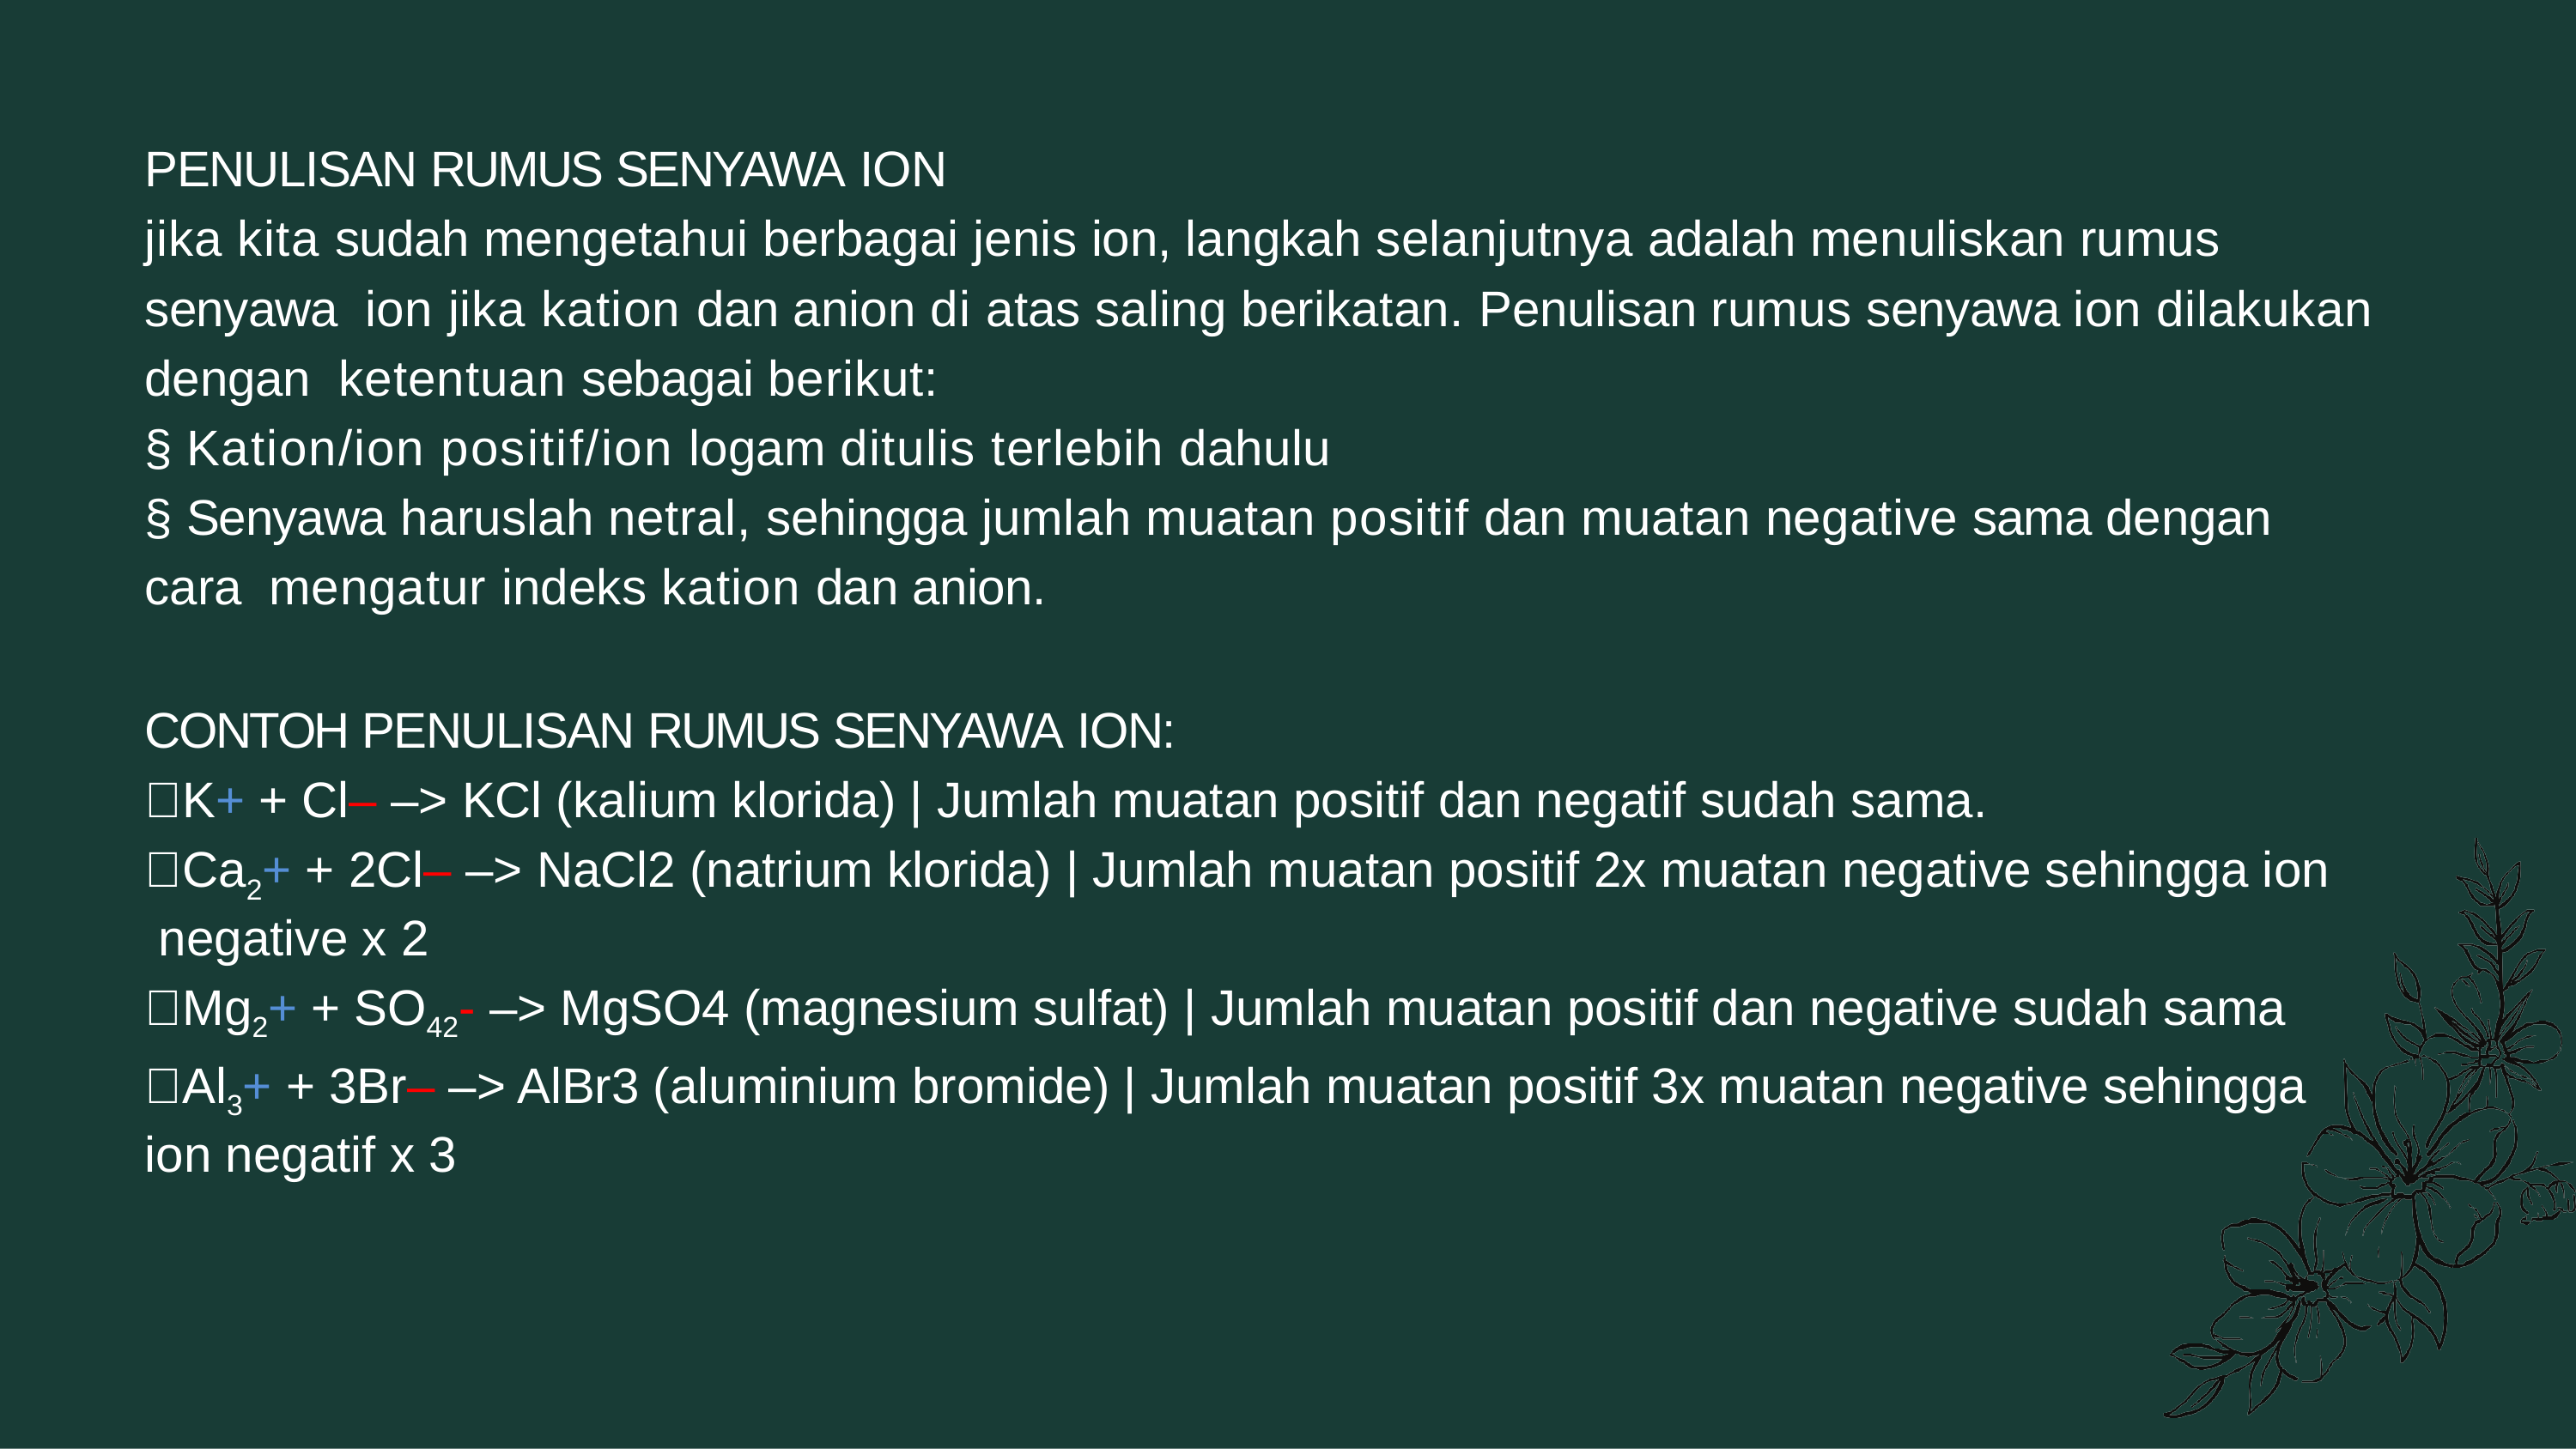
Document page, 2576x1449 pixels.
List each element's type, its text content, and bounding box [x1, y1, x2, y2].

text_box [2163, 838, 2576, 1418]
text_box PENULISAN RUMUS SENYAWA ION jika kita sudah mengetahui berbagai jenis ion, langkah selanjutnya adalah menuliskan rumus senyawa ion jika kation dan anion di atas saling berikatan. Penulisan rumus senyawa ion dilakukan dengan ketentuan sebagai berikut: § Kation/ion positif/ion logam ditulis terlebih dahulu § Senyawa haruslah netral, sehingga jumlah muatan positif dan muatan negative sama dengan cara mengatur indeks kation dan anion. CONTOH PENULISAN RUMUS SENYAWA ION: K+ + Cl– –> KCl (kalium klorida) | Jumlah muatan positif dan negatif sudah sama. Ca2+ + 2Cl– –> NaCl2 (natrium klorida) | Jumlah muatan positif 2x muatan negative sehingga ion negative x 2 Mg2+ + SO42- –> MgSO4 (magnesium sulfat) | Jumlah muatan positif dan negative sudah sama Al3+ + 3Br– –> AlBr3 (aluminium bromide) | Jumlah muatan positif 3x muatan negative sehingga ion negatif x 3 [143, 124, 2409, 1182]
